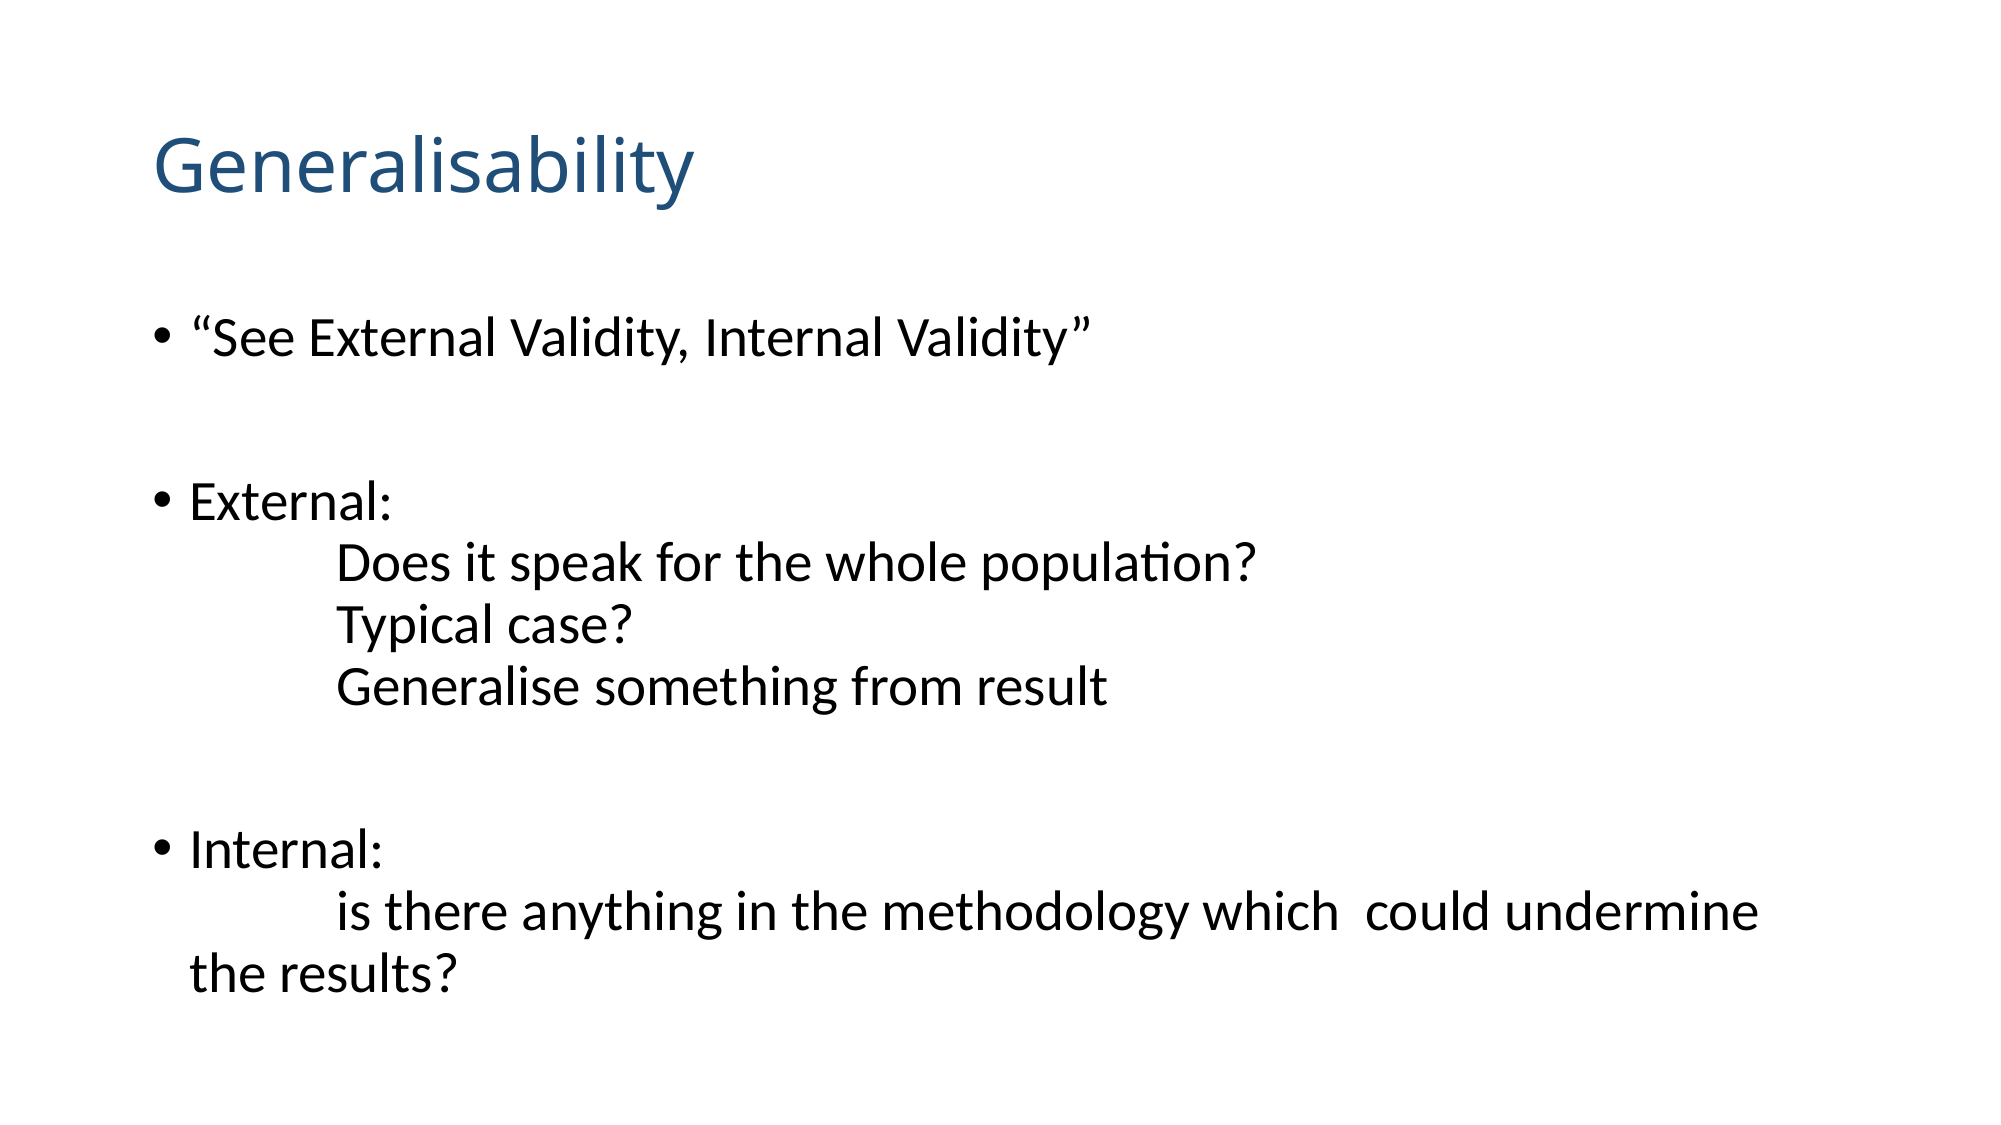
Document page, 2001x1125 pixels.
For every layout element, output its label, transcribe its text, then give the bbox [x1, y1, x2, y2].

title Generalisability [137, 59, 1863, 278]
list “See External Validity, Internal Validity” External: Does it speak for the whole population? Typical case? Generalise something from result Internal: is there anything in the methodology which could undermine the results? [137, 299, 1863, 1014]
